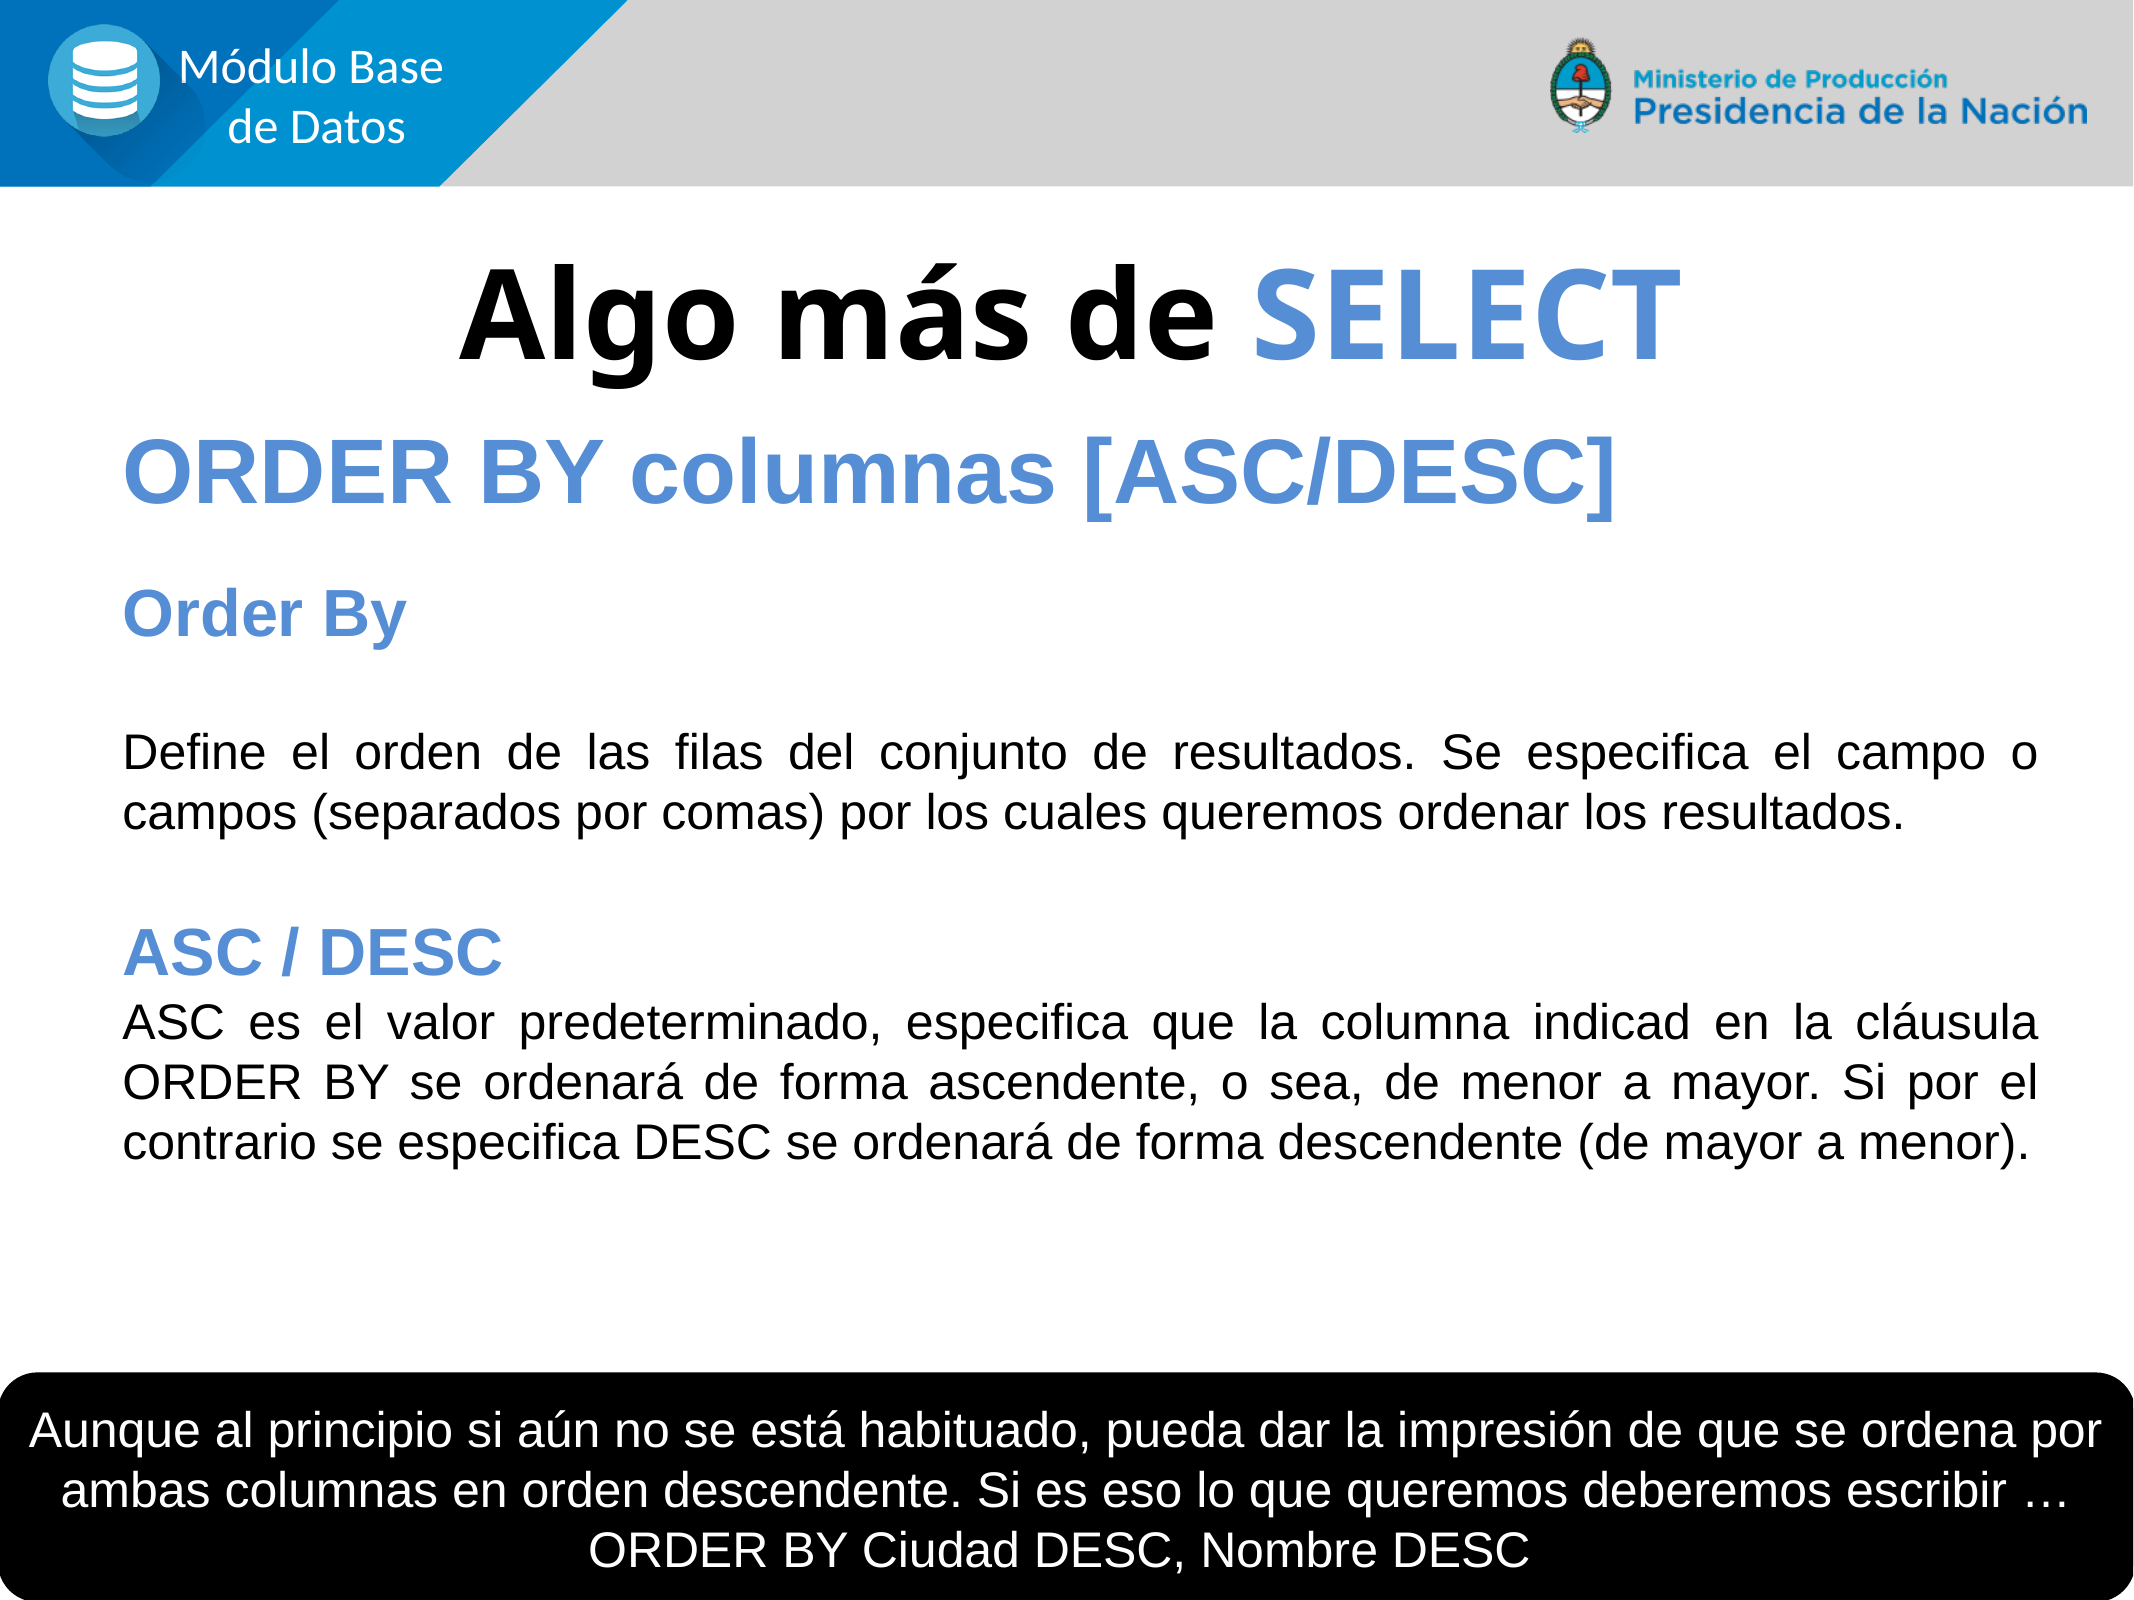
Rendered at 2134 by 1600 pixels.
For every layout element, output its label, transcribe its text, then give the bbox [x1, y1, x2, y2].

text_box Order By Define el orden de las filas del conjunto de resultados. Se especifica el campo o campos (separados por comas) por los cuales queremos ordenar los resultados. ASC / DESC ASC es el valor predeterminado, especifica que la columna indicad en la cláusula ORDER BY se ordenará de forma ascendente, o sea, de menor a mayor. Si por el contrario se especifica DESC se ordenará de forma descendente (de mayor a menor). [107, 561, 2054, 1237]
text_box ORDER BY columnas [ASC/DESC] [107, 404, 2134, 580]
picture [2, 24, 205, 182]
text_box Aunque al principio si aún no se está habituado, pueda dar la impresión de que se ordena por ambas columnas en orden descendente. Si es eso lo que queremos deberemos escribir … ORDER BY Ciudad DESC, Nombre DESC [0, 1372, 2134, 1600]
text_box Módulo Base de Datos [207, 26, 480, 163]
text_box Algo más de SELECT [4, 227, 2134, 389]
picture [1550, 36, 2087, 133]
